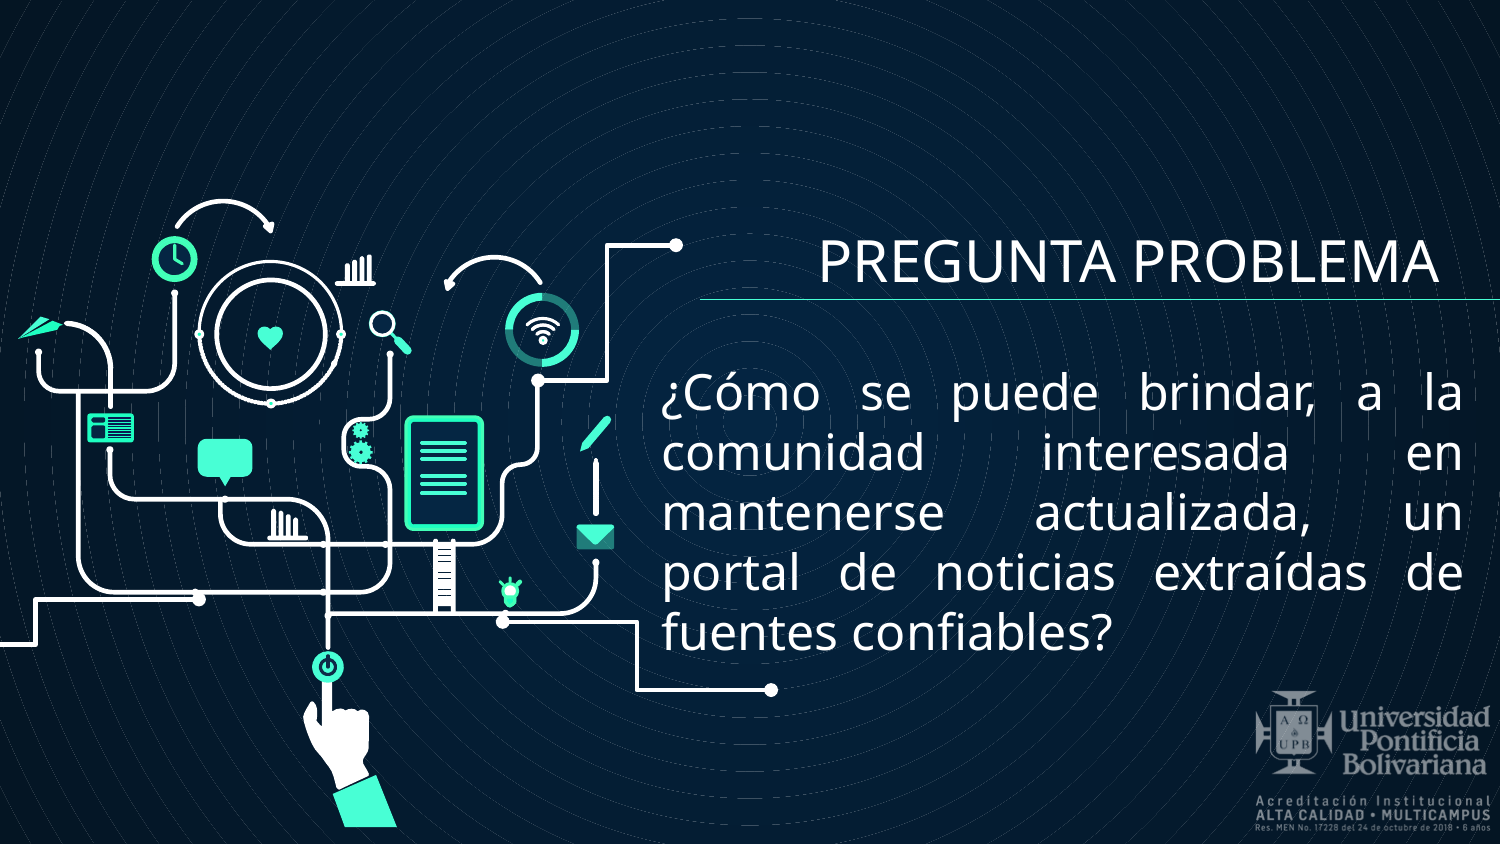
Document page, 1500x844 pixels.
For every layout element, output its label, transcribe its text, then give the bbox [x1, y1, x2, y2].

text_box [0, 200, 772, 828]
subtitle ¿Cómo se puede brindar, a la comunidad interesada en mantenerse actualizada, un portal de noticias extraídas de fuentes confiables? [777, 345, 1480, 645]
picture [1247, 683, 1500, 839]
title PREGUNTA PROBLEMA [802, 304, 1500, 310]
title PREGUNTA PROBLEMA [802, 210, 1500, 299]
